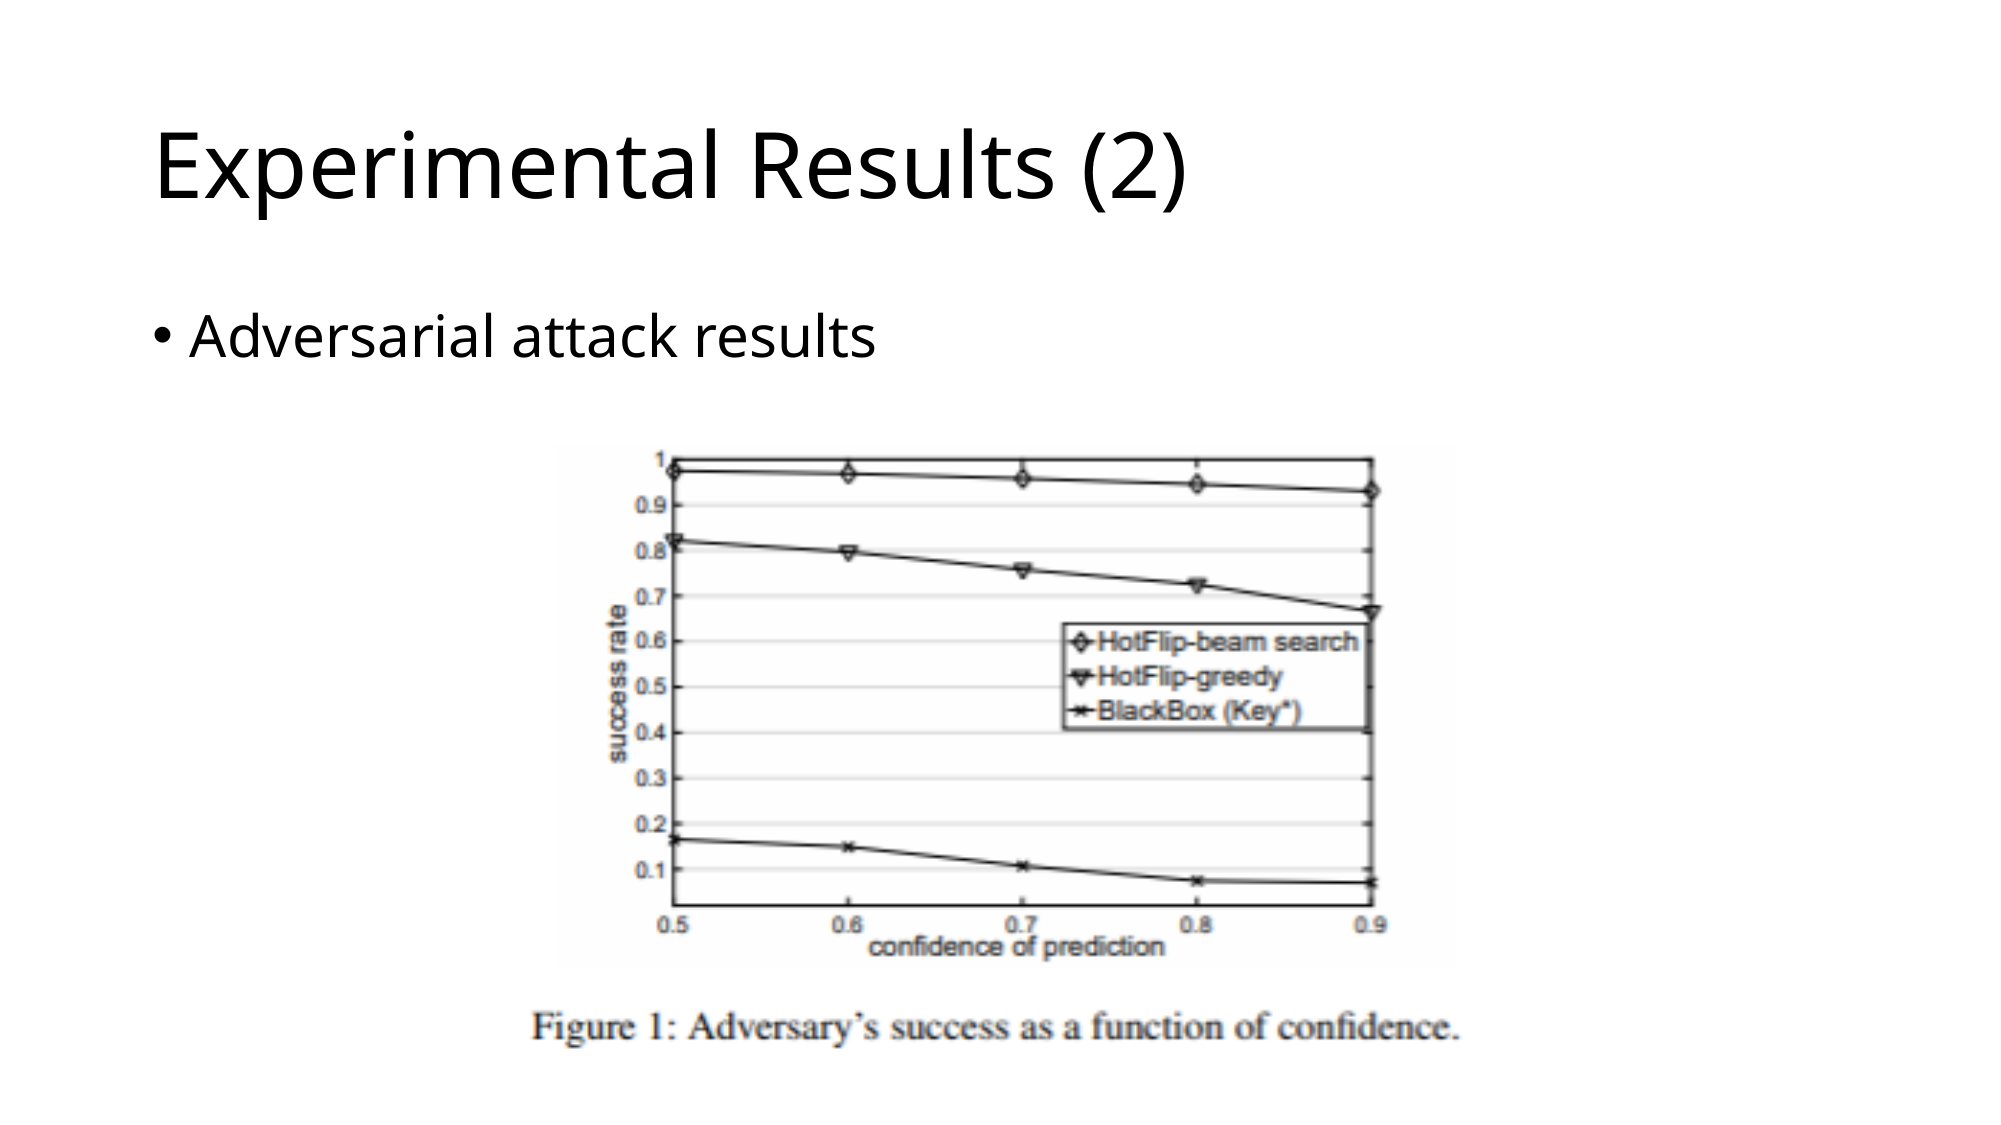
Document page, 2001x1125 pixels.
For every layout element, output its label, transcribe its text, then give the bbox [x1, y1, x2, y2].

list Adversarial attack results [137, 299, 1863, 1014]
picture [523, 445, 1477, 1066]
title Experimental Results (2) [137, 59, 1863, 278]
